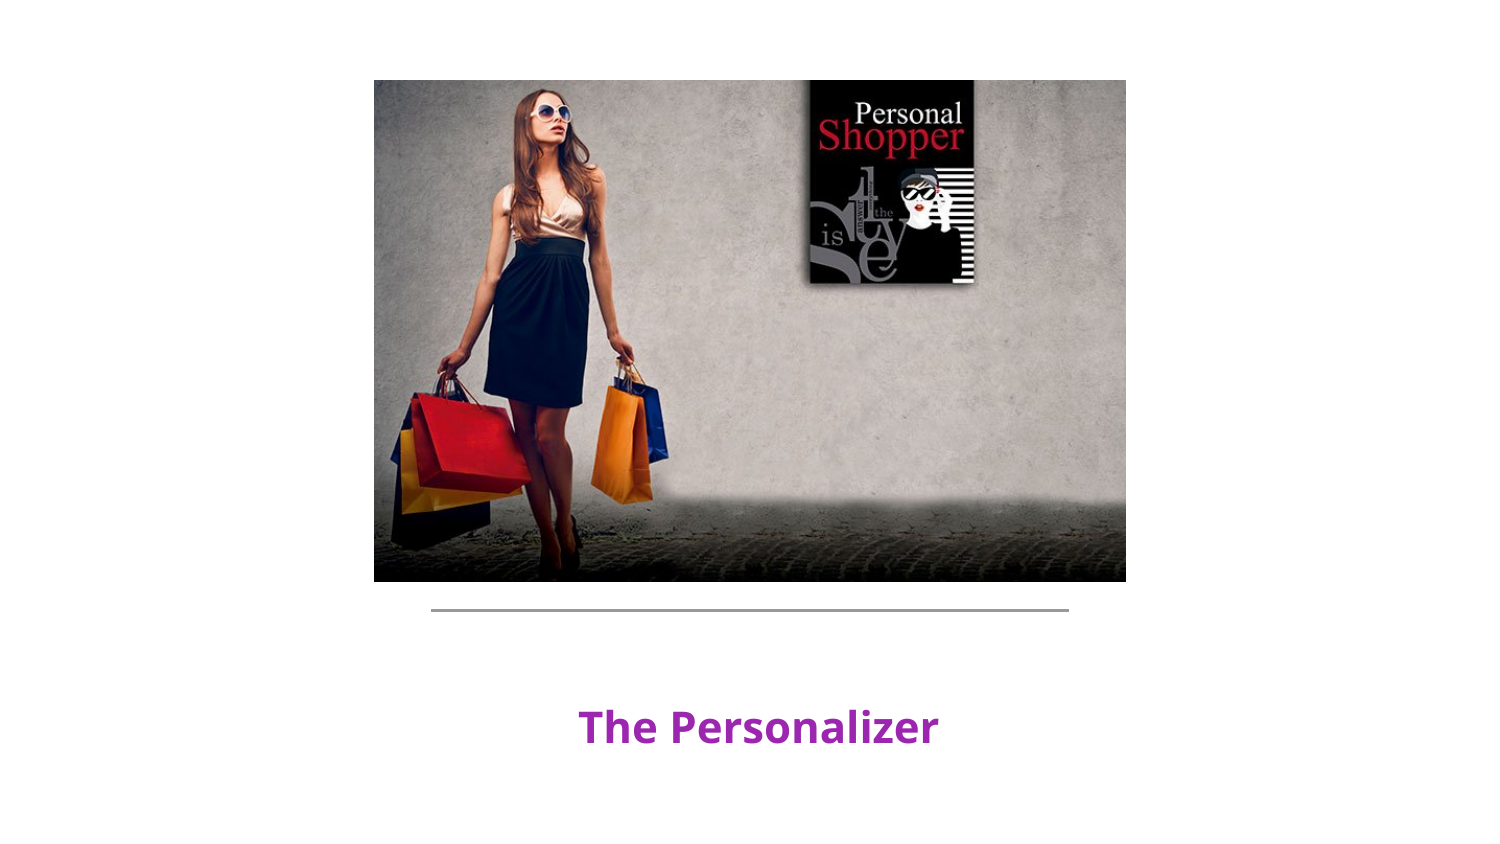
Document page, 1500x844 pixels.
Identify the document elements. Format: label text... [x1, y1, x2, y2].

list The Personalizer [430, 680, 1087, 768]
picture [374, 80, 1126, 582]
